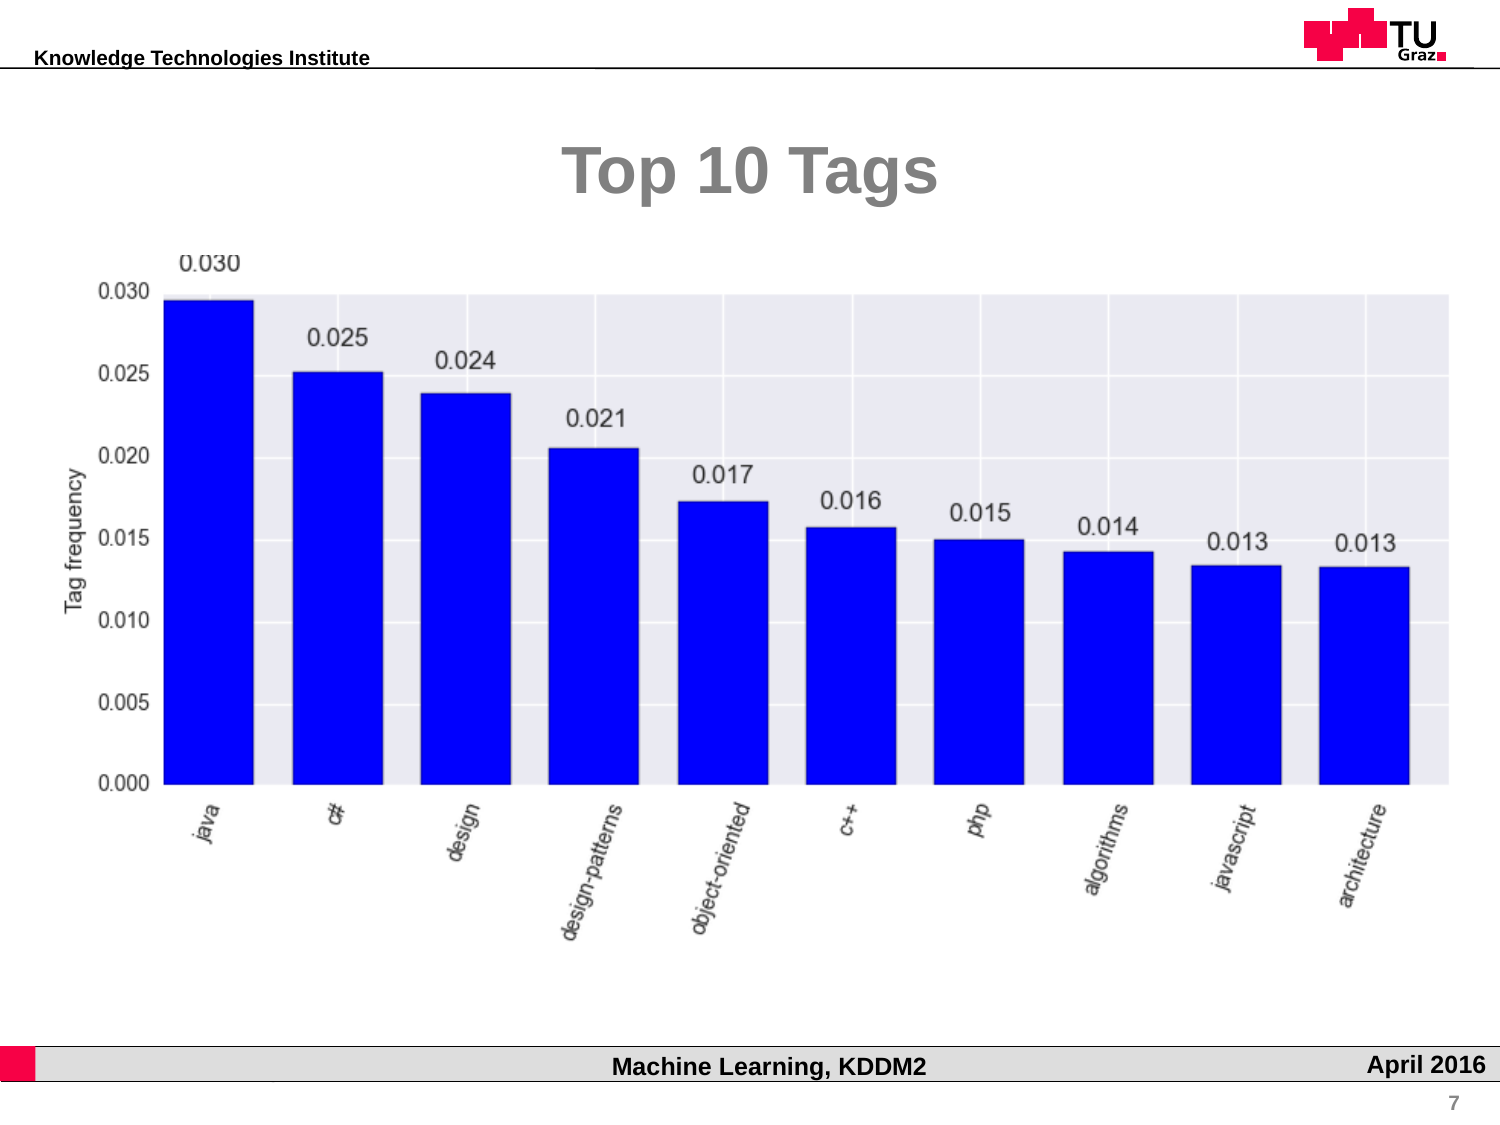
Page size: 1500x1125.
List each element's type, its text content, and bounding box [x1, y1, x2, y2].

text_box Top 10 Tags [75, 79, 1425, 253]
picture [39, 254, 1475, 971]
